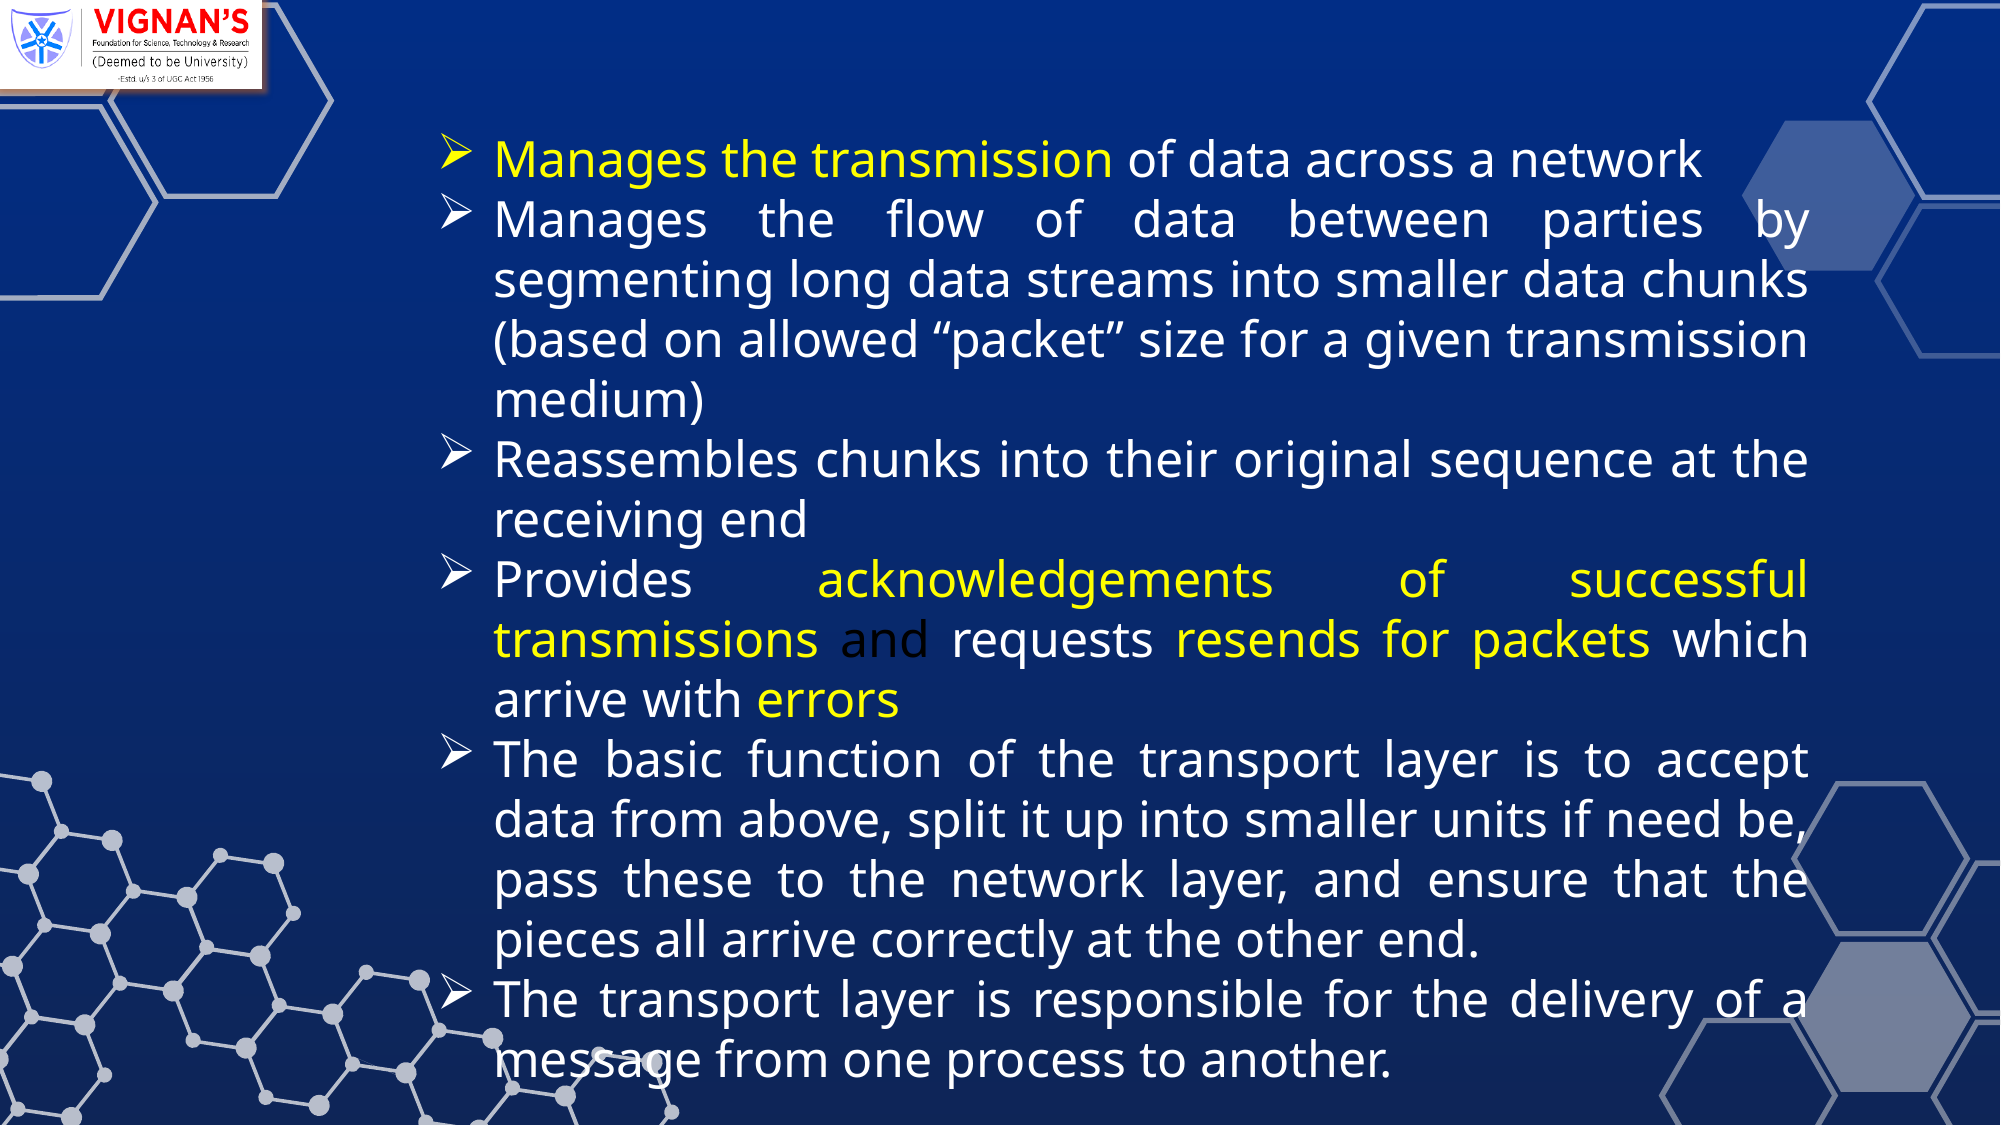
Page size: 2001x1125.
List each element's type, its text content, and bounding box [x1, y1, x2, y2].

text_box Manages the transmission of data across a network Manages the flow of data between parties by segmenting long data streams into smaller data chunks (based on allowed “packet” size for a given transmission medium) Reassembles chunks into their original sequence at the receiving end Provides acknowledgements of successful transmissions and requests resends for packets which arrive with errors The basic function of the transport layer is to accept data from above, split it up into smaller units if need be, pass these to the network layer, and ensure that the pieces all arrive correctly at the other end. The transport layer is responsible for the delivery of a message from one process to another. [422, 119, 1825, 1125]
picture [0, 0, 262, 89]
